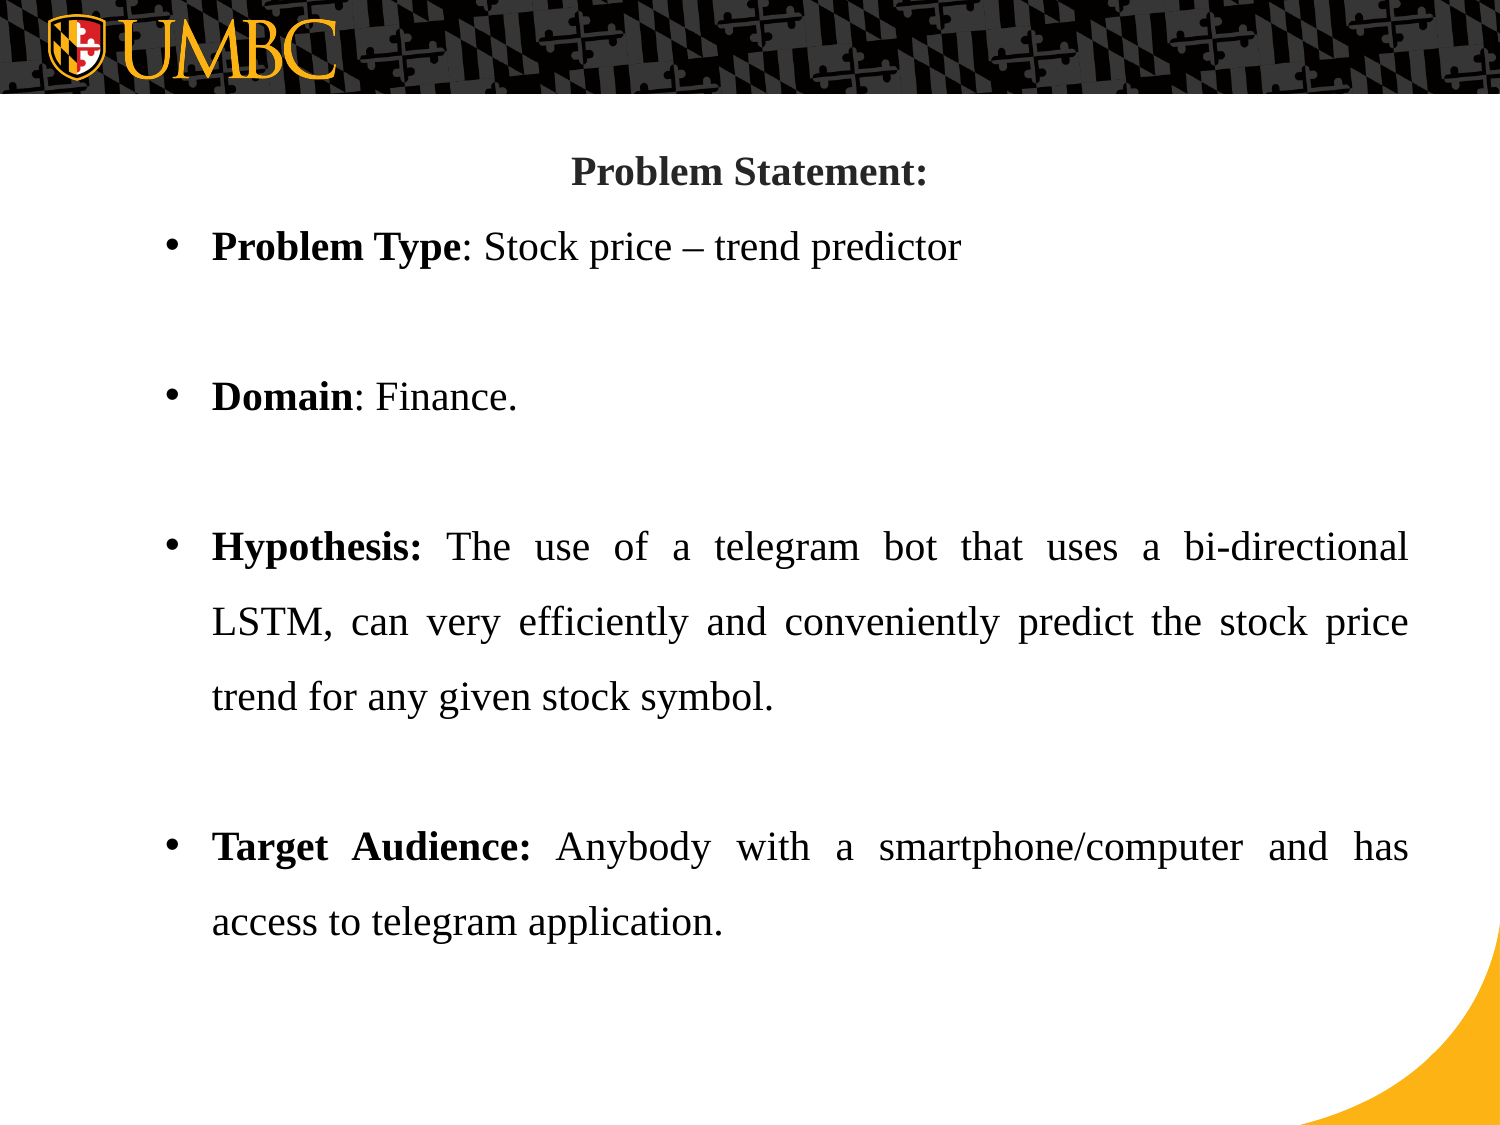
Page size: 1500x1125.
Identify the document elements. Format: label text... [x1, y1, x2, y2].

picture [1299, 921, 1500, 1125]
picture [0, 0, 1500, 94]
list Problem Statement: Problem Type: Stock price – trend predictor Domain: Finance. Hypothesis: The use of a telegram bot that uses a bi-directional LSTM, can very efficiently and conveniently predict the stock price trend for any given stock symbol. Target Audience: Anybody with a smartphone/computer and has access to telegram application. [75, 111, 1425, 1066]
